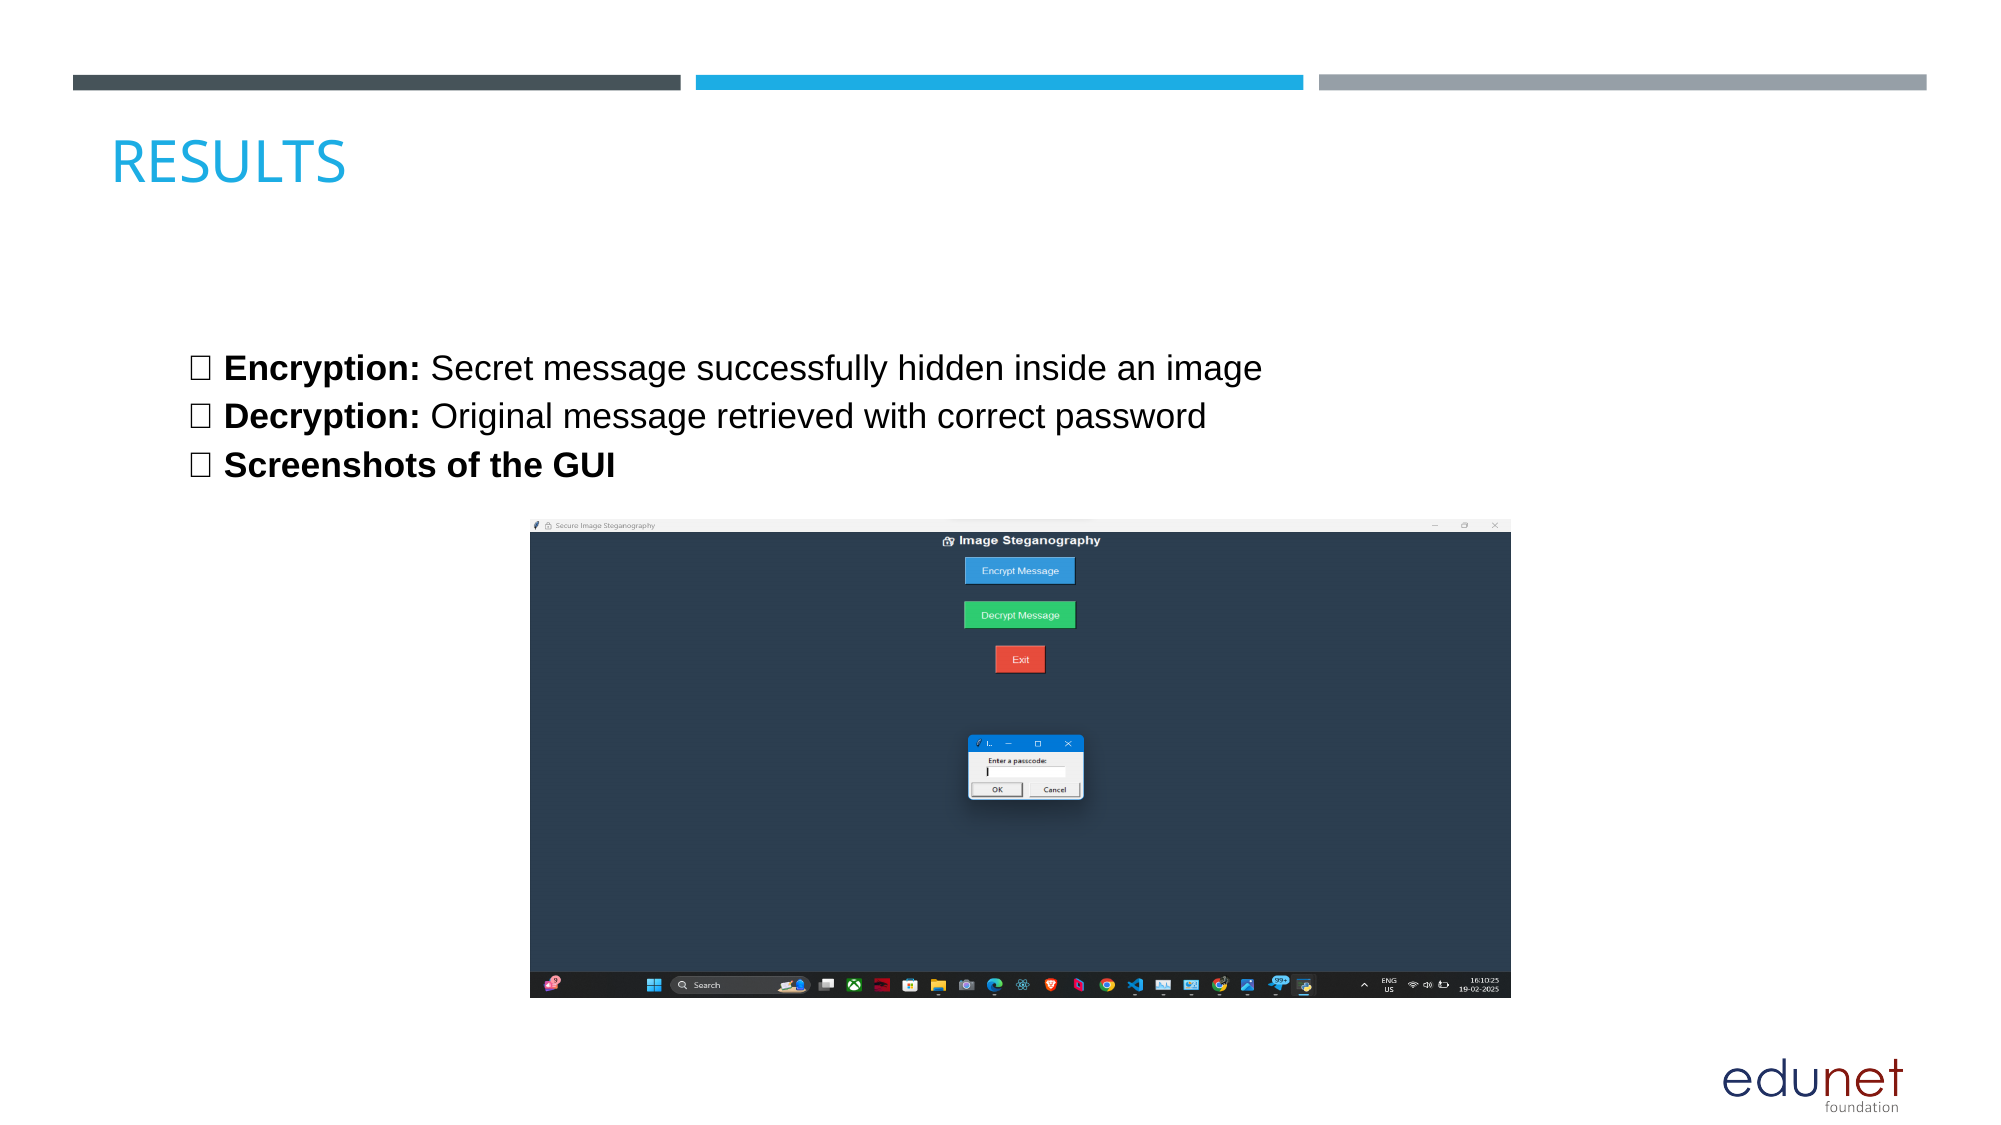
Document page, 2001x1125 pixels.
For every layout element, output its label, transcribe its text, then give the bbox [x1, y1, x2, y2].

title RESULTS [95, 115, 1905, 203]
picture [529, 519, 1511, 998]
text_box ✅ Encryption: Secret message successfully hidden inside an image ✅ Decryption: Original message retrieved with correct password ✅ Screenshots of the GUI [122, 255, 1919, 1019]
picture [1719, 1056, 1905, 1116]
